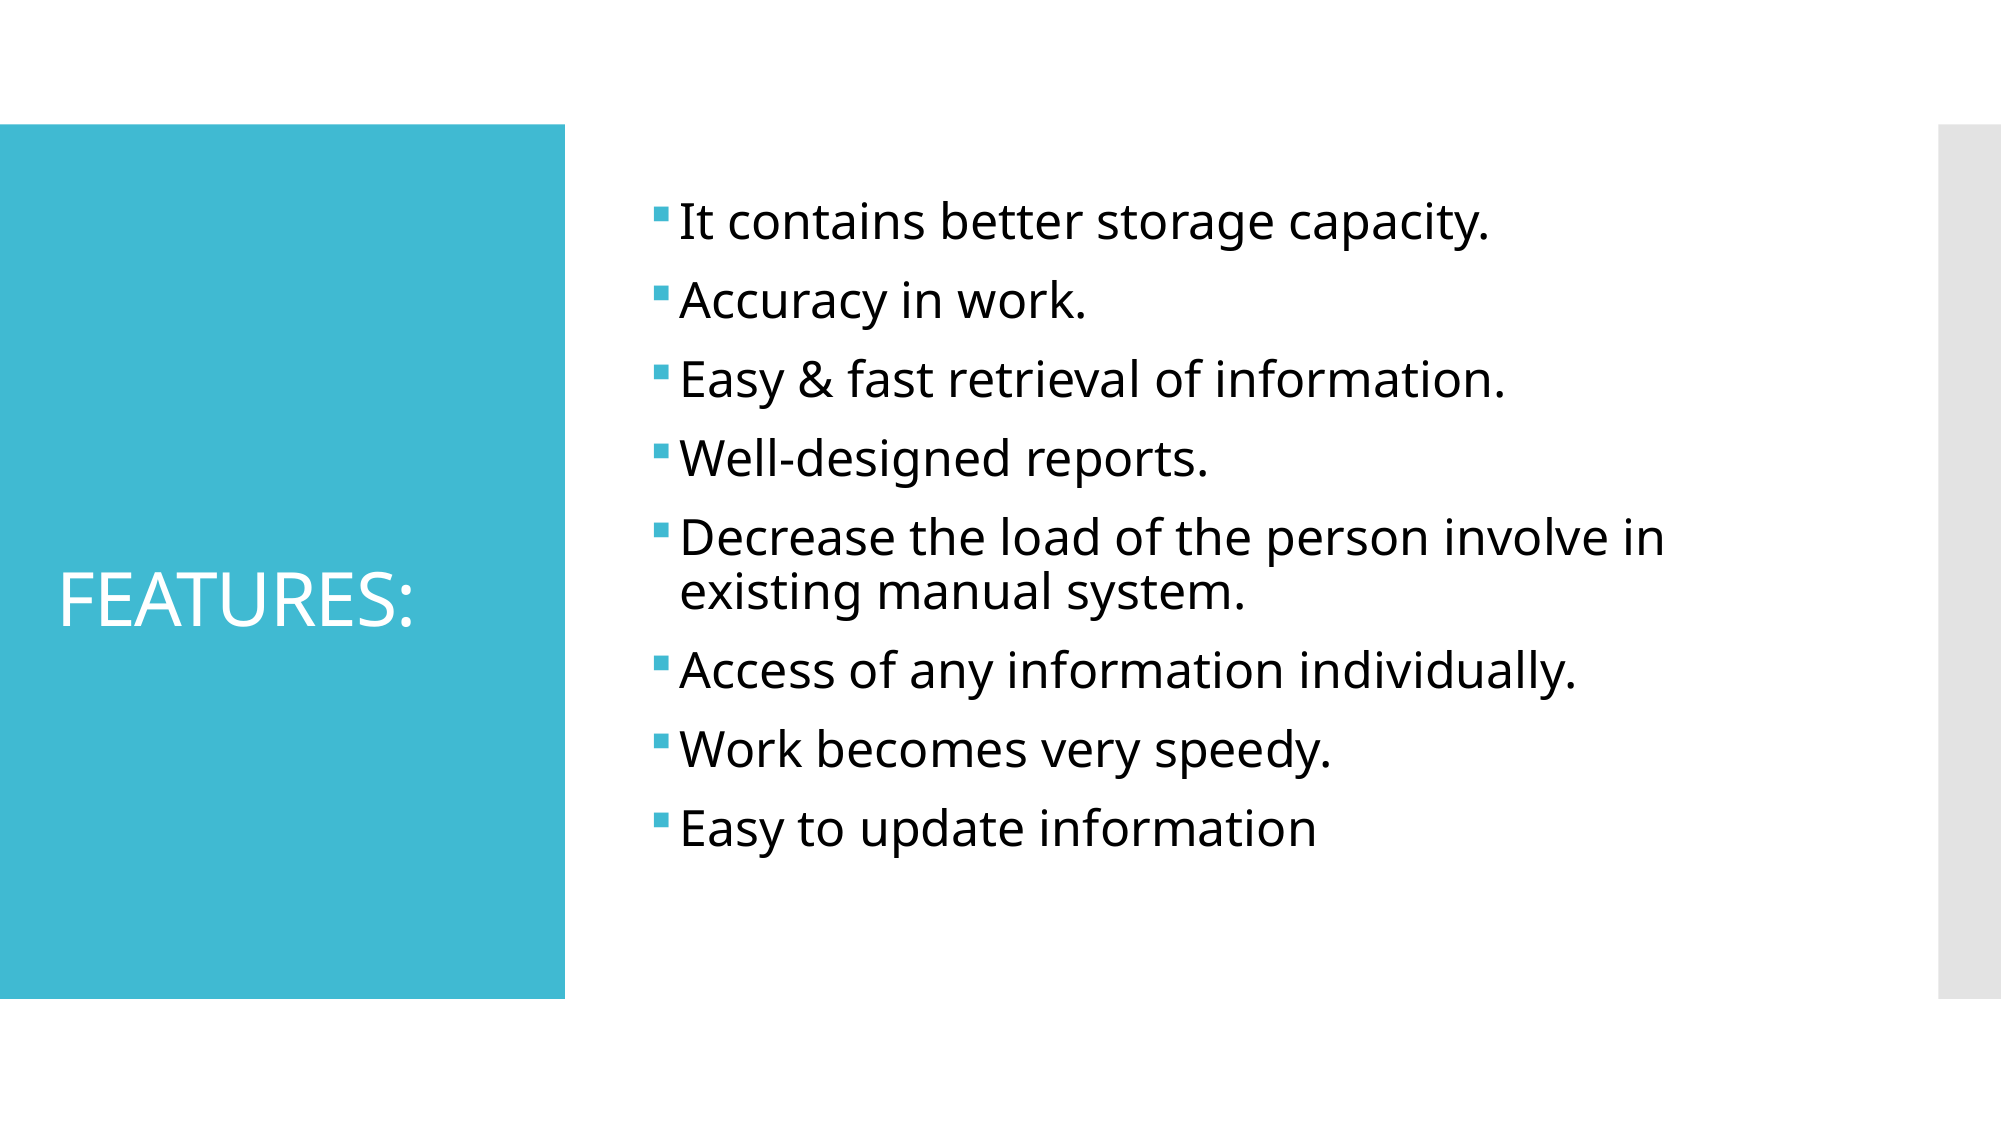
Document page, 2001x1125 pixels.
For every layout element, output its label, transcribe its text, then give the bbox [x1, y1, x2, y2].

list It contains better storage capacity. Accuracy in work. Easy & fast retrieval of information. Well-designed reports. Decrease the load of the person involve in existing manual system. Access of any information individually. Work becomes very speedy. Easy to update information [634, 141, 1835, 982]
title FEATURES: [41, 184, 525, 940]
